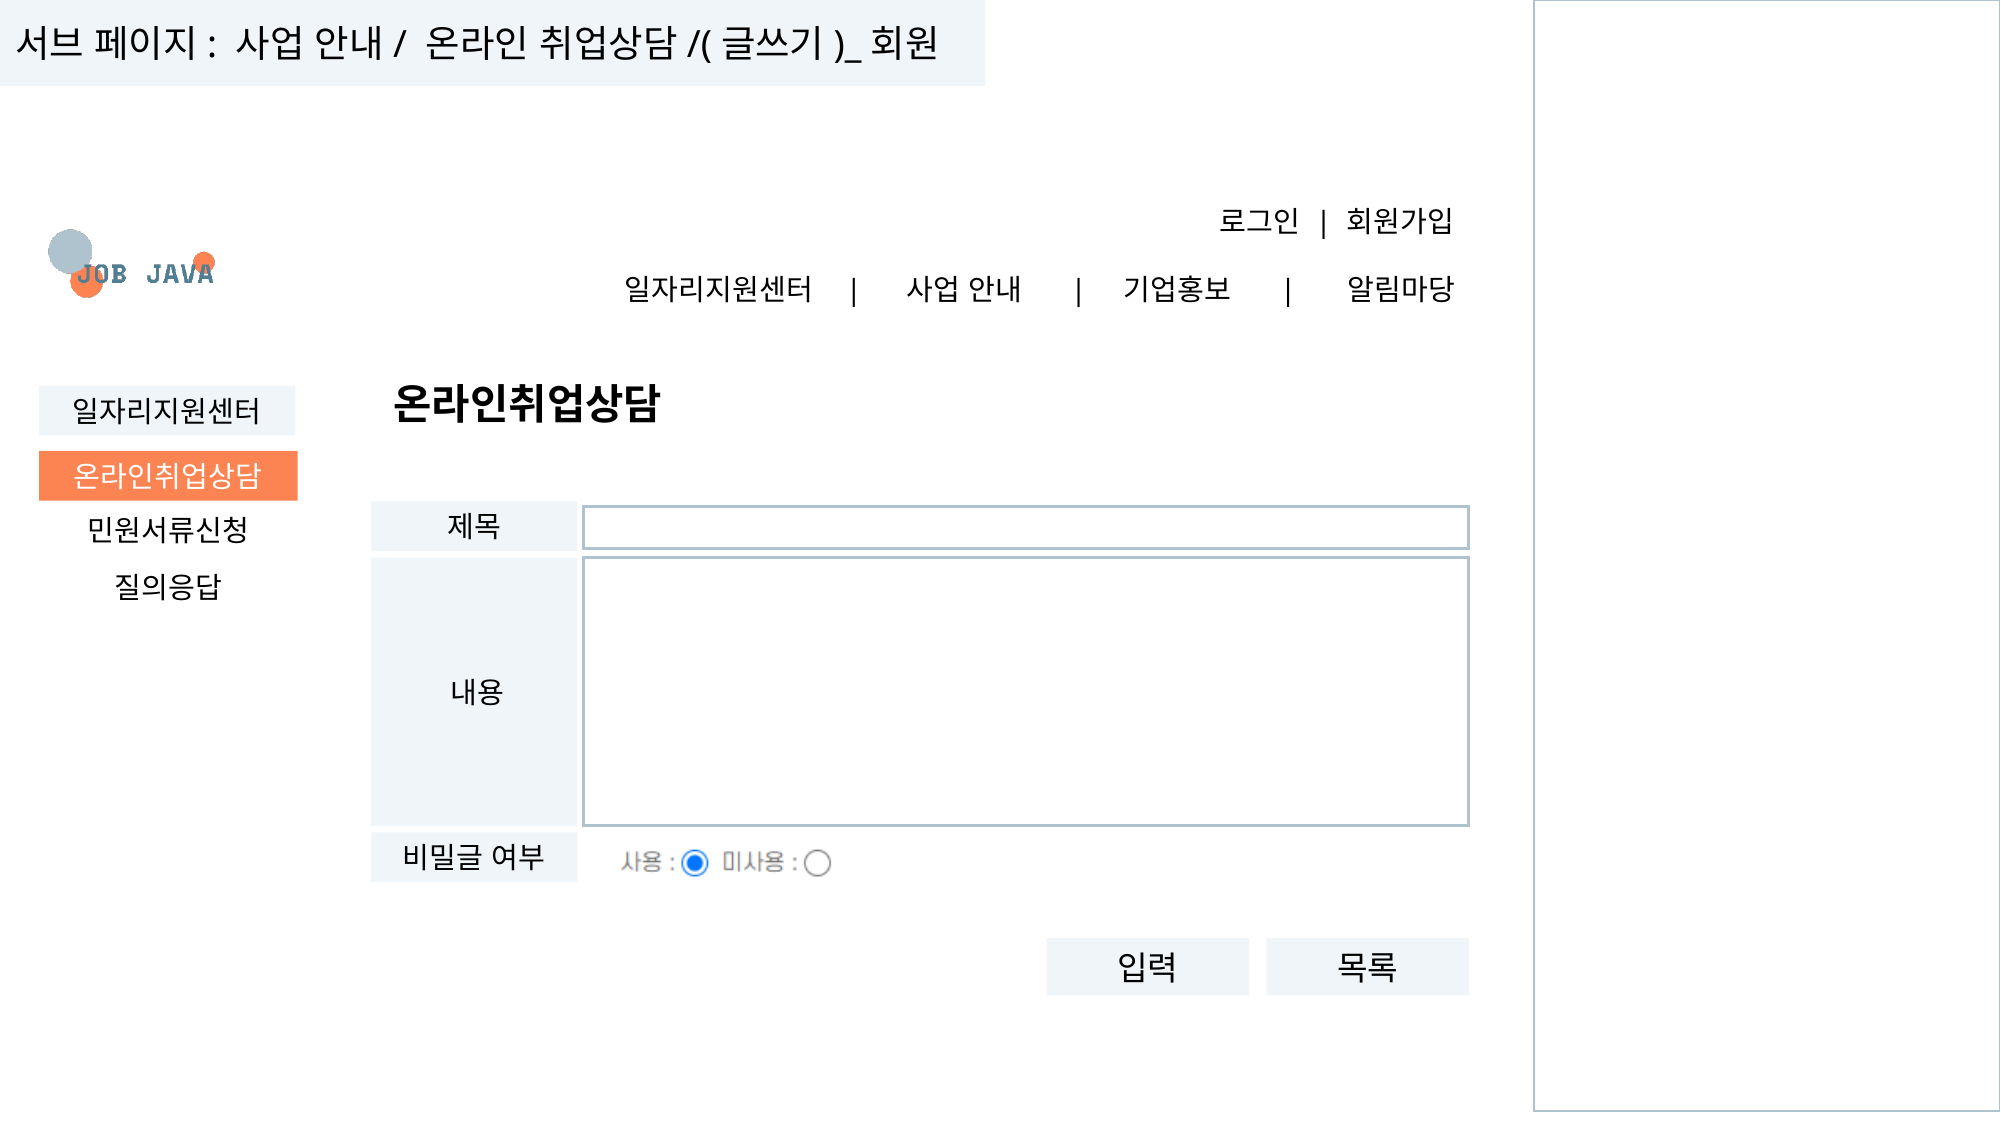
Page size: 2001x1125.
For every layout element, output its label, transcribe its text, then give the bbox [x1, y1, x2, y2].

text_box [1533, 0, 2000, 1112]
text_box 온라인취업상담 [360, 370, 696, 436]
text_box 입력 [1046, 937, 1250, 996]
text_box 목록 [1265, 937, 1470, 996]
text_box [371, 501, 1469, 883]
text_box 로그인 | 회원가입 [1202, 195, 1469, 246]
picture [611, 839, 839, 883]
text_box 서브 페이지: 사업 안내/ 온라인 취업상담/(글쓰기)_회원 [0, 0, 986, 86]
text_box 일자리지원센터 | 사업 안내 | 기업홍보 | 알림마당 [581, 263, 1500, 314]
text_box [39, 385, 298, 612]
picture [35, 220, 252, 311]
